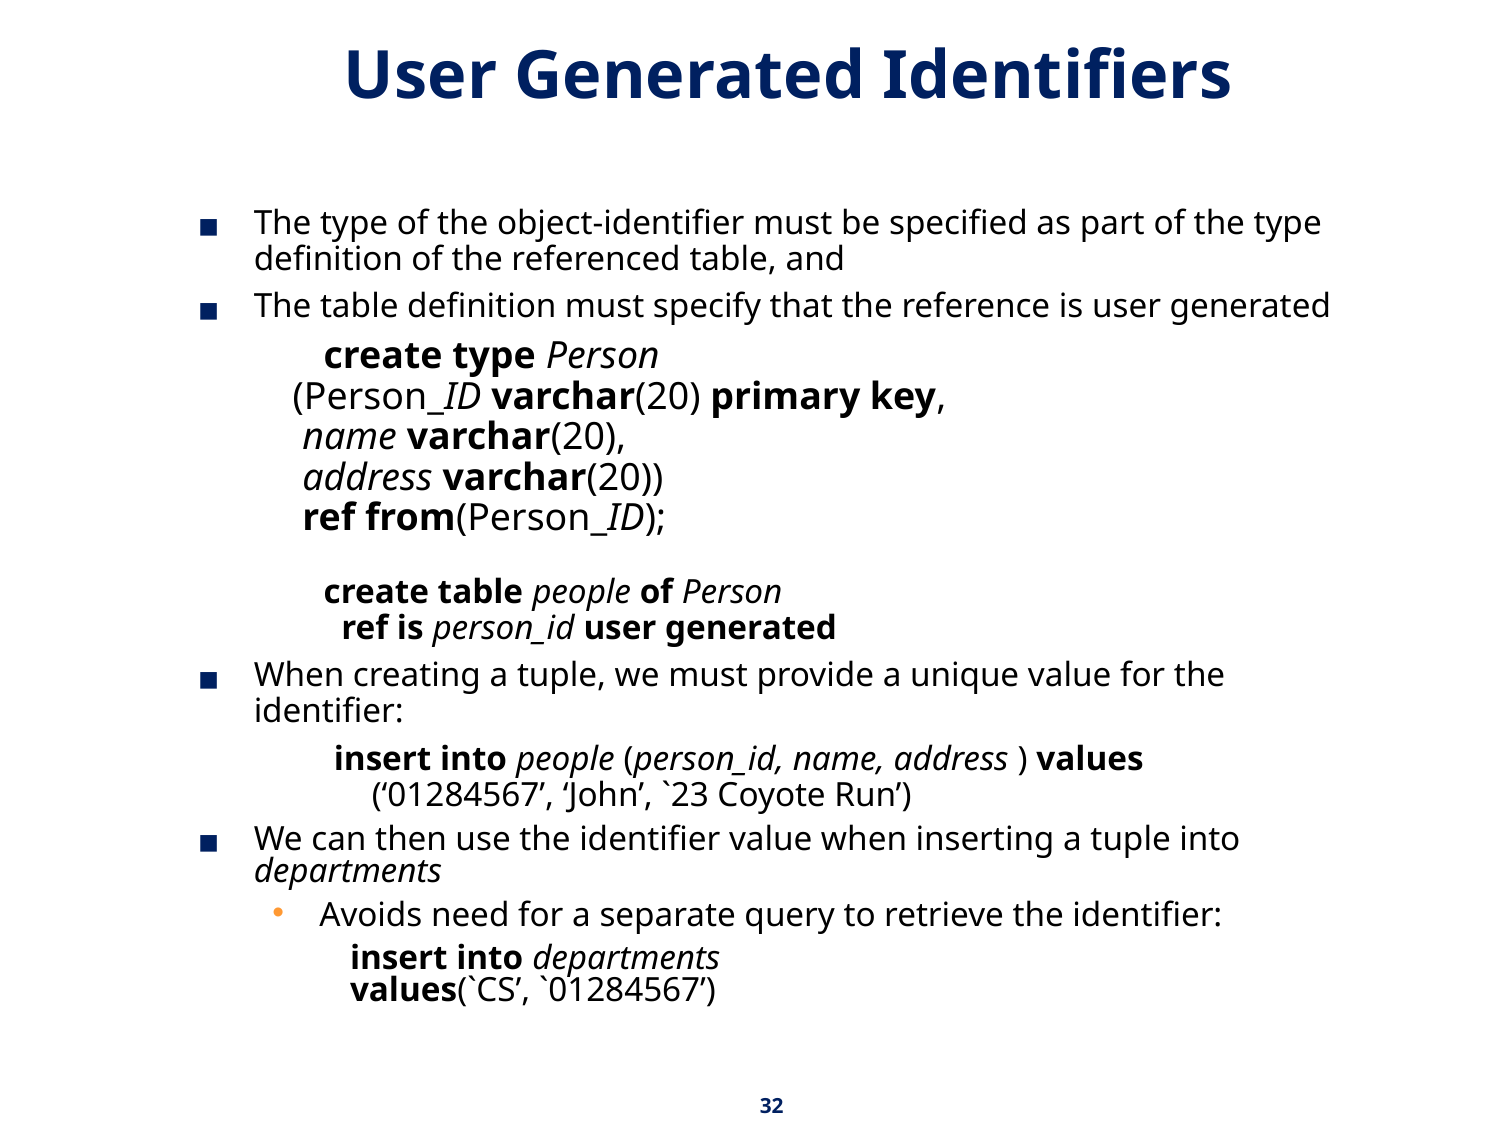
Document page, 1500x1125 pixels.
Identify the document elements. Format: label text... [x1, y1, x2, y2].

title User Generated Identifiers [126, 19, 1451, 120]
list The type of the object-identifier must be specified as part of the type definition of the referenced table, and The table definition must specify that the reference is user generated create type Person (Person_ID varchar(20) primary key, name varchar(20), address varchar(20)) ref from(Person_ID); create table people of Person ref is person_id user generated When creating a tuple, we must provide a unique value for the identifier: insert into people (person_id, name, address ) values (‘01284567’, ‘John’, `23 Coyote Run’) We can then use the identifier value when inserting a tuple into departments Avoids need for a separate query to retrieve the identifier: insert into departments values(`CS’, `01284567’) [182, 197, 1395, 1118]
